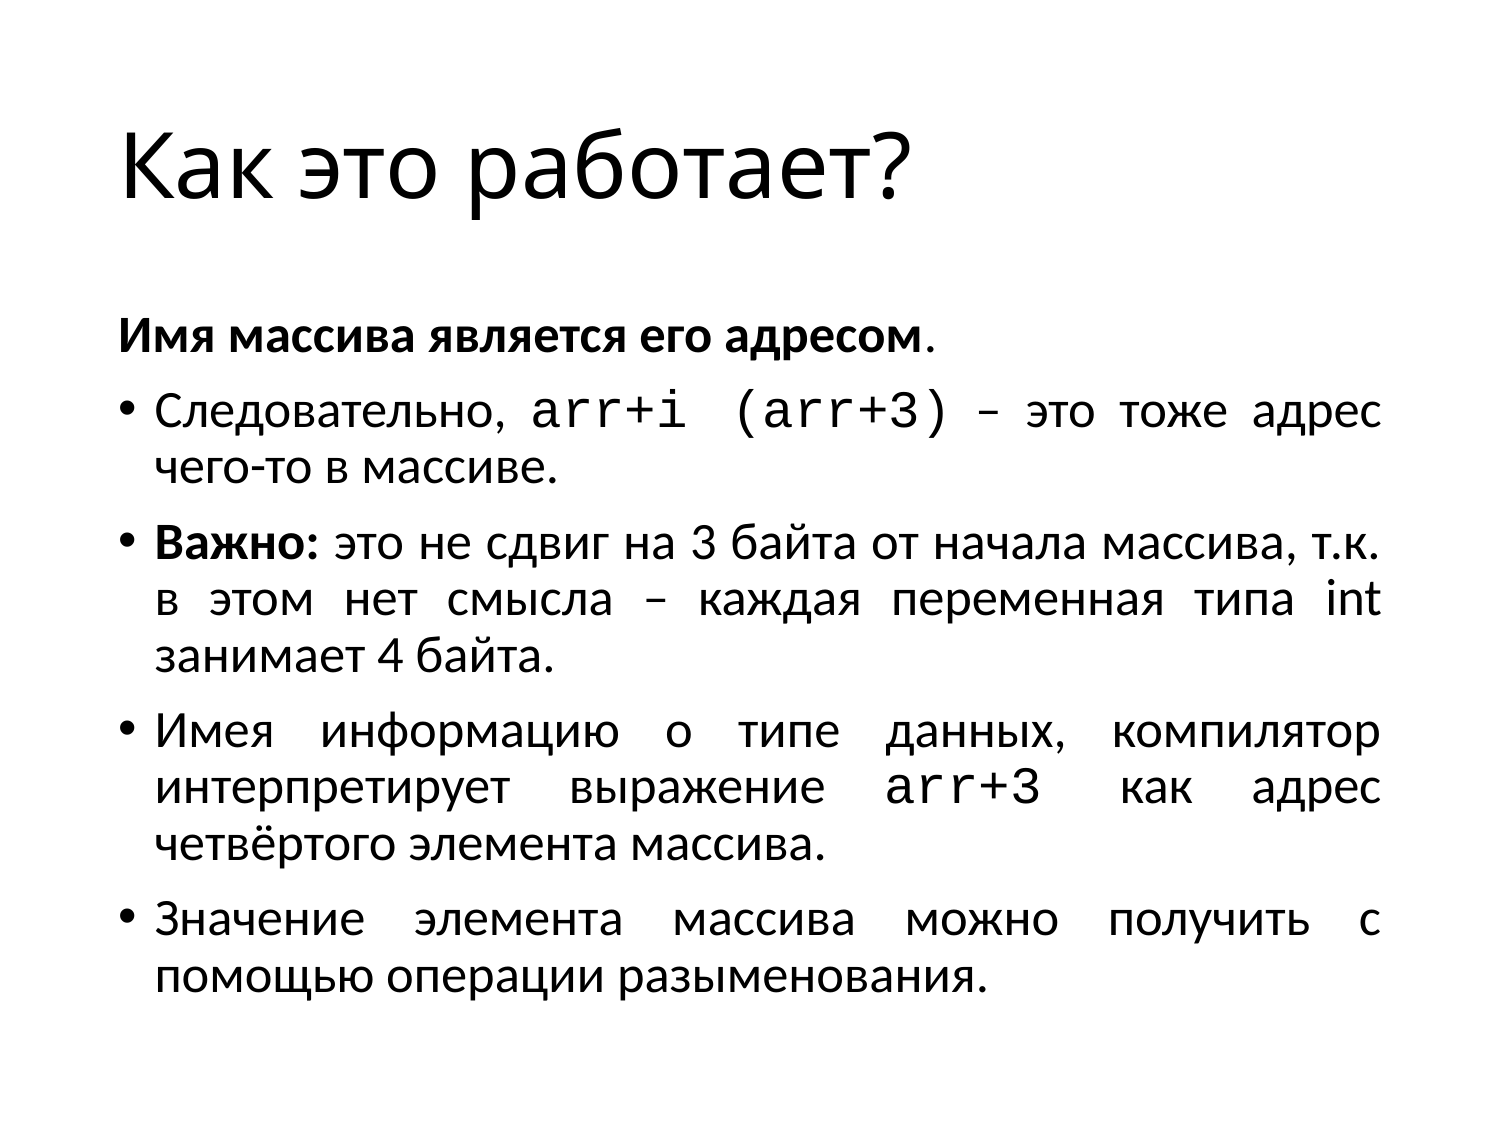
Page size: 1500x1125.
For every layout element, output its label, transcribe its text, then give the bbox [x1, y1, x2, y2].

title Как это работает? [103, 59, 1397, 278]
list Имя массива является его адресом. Следовательно, arr+i (arr+3) – это тоже адрес чего-то в массиве. Важно: это не сдвиг на 3 байта от начала массива, т.к. в этом нет смысла – каждая переменная типа int занимает 4 байта. Имея информацию о типе данных, компилятор интерпретирует выражение arr+3 как адрес четвёртого элемента массива. Значение элемента массива можно получить с помощью операции разыменования. [103, 299, 1397, 1014]
